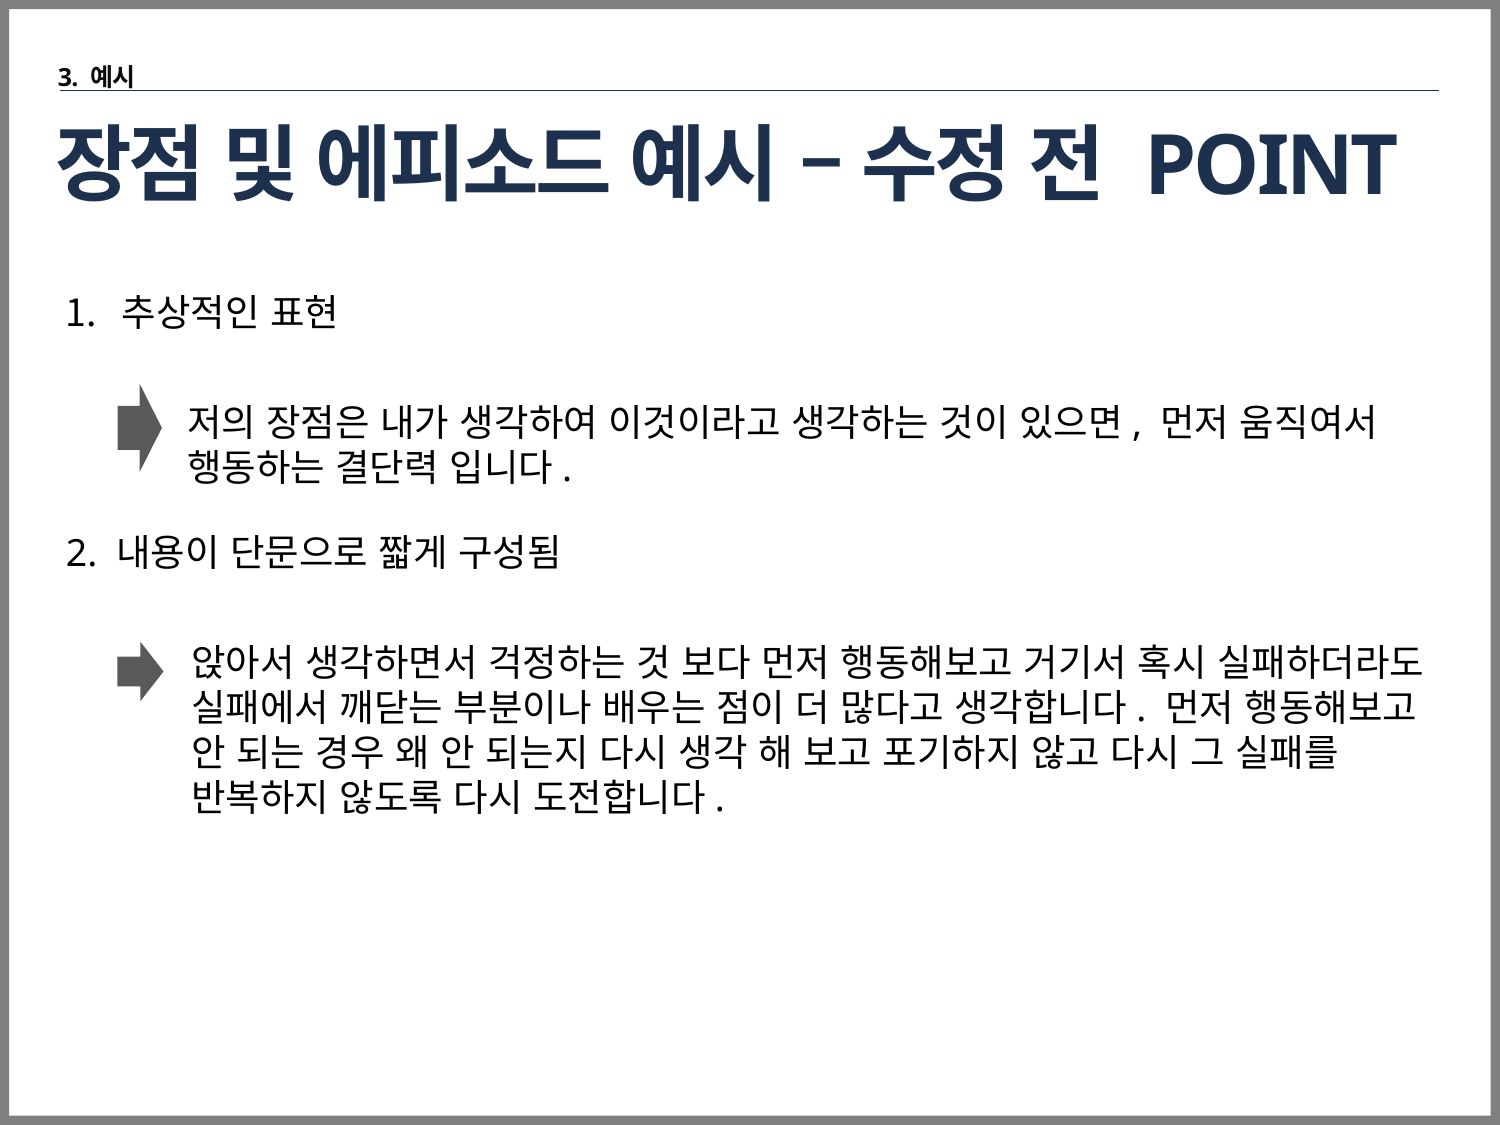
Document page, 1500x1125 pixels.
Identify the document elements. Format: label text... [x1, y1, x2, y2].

title 장점 및 에피소드 예시 – 수정 전 POINT [40, 90, 1433, 231]
text_box 앉아서 생각하면서 걱정하는 것 보다 먼저 행동해보고 거기서 혹시 실패하더라도 실패에서 깨닫는 부분이나 배우는 점이 더 많다고 생각합니다. 먼저 행동해보고 안 되는 경우 왜 안 되는지 다시 생각 해 보고 포기하지 않고 다시 그 실패를 반복하지 않도록 다시 도전합니다. [176, 631, 1467, 827]
text_box 추상적인 표현 [50, 282, 1439, 342]
text_box 저의 장점은 내가 생각하여 이것이라고 생각하는 것이 있으면, 먼저 움직여서 행동하는 결단력 입니다. [172, 391, 1439, 497]
text_box 3. 예시 [43, 32, 468, 90]
text_box 2. 내용이 단문으로 짧게 구성됨 [51, 521, 1498, 582]
text_box [115, 639, 166, 704]
text_box [115, 381, 164, 474]
